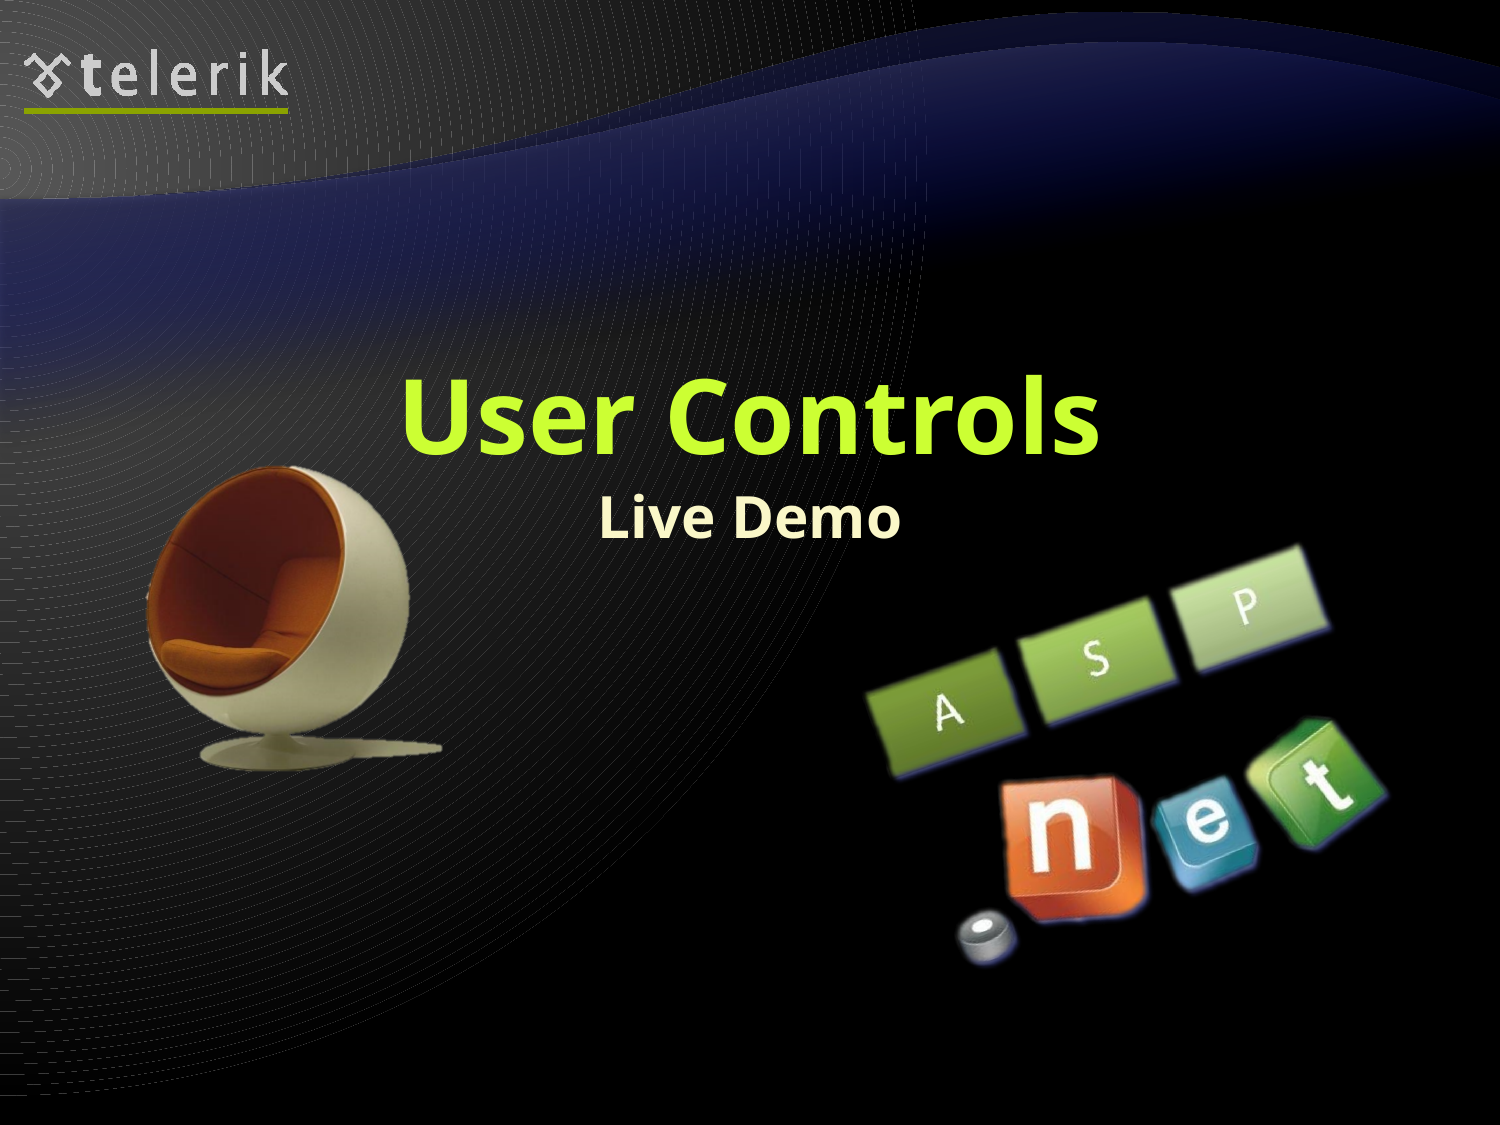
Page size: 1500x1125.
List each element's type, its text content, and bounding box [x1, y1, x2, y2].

subtitle Live Demo [450, 469, 1400, 563]
picture [24, 49, 288, 114]
title User Controls [99, 349, 1400, 463]
picture [111, 451, 444, 783]
subtitle Live Demo [99, 469, 105, 563]
picture [863, 545, 1394, 972]
